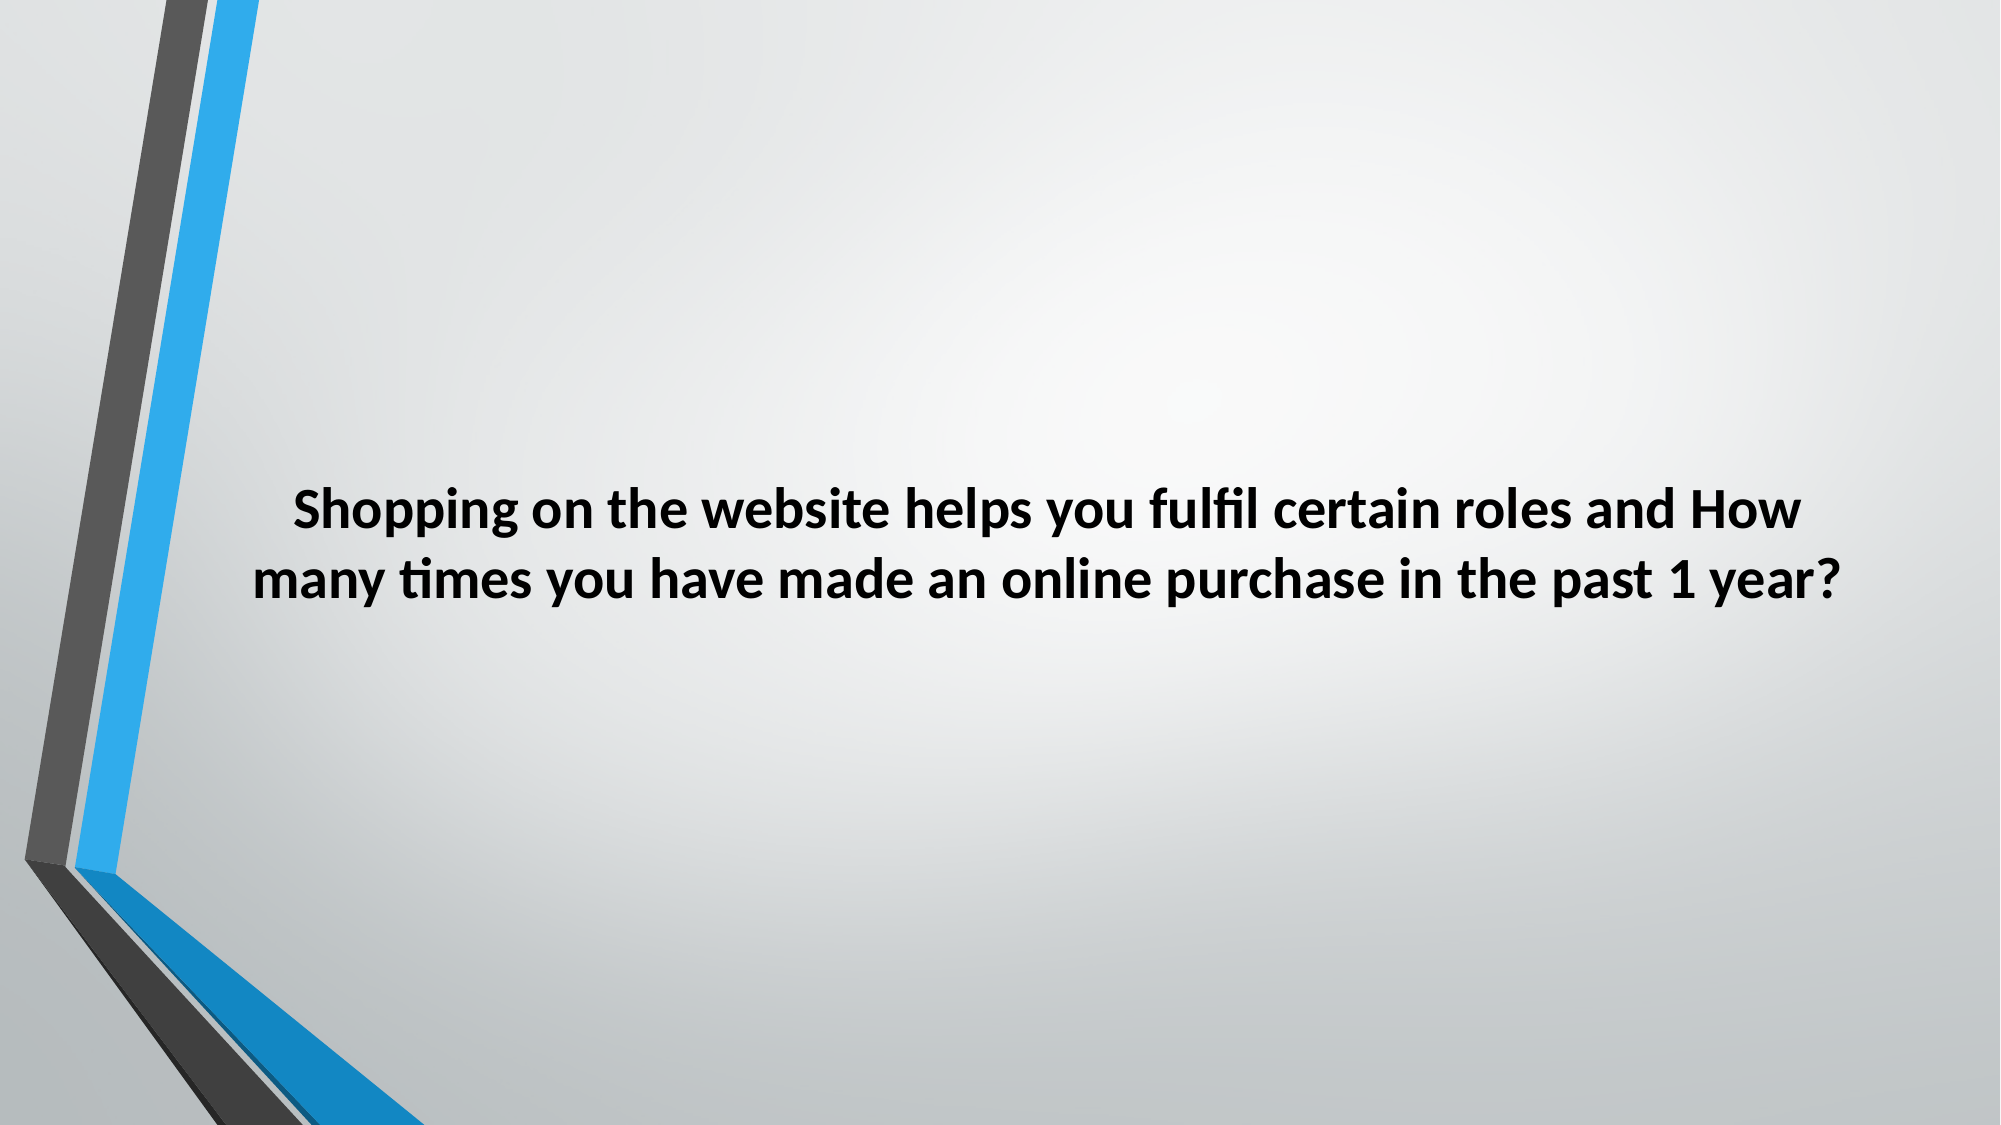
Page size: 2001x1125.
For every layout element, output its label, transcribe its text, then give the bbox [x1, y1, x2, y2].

title Shopping on the website helps you fulfil certain roles and How many times you have made an online purchase in the past 1 year? [225, 418, 1870, 707]
